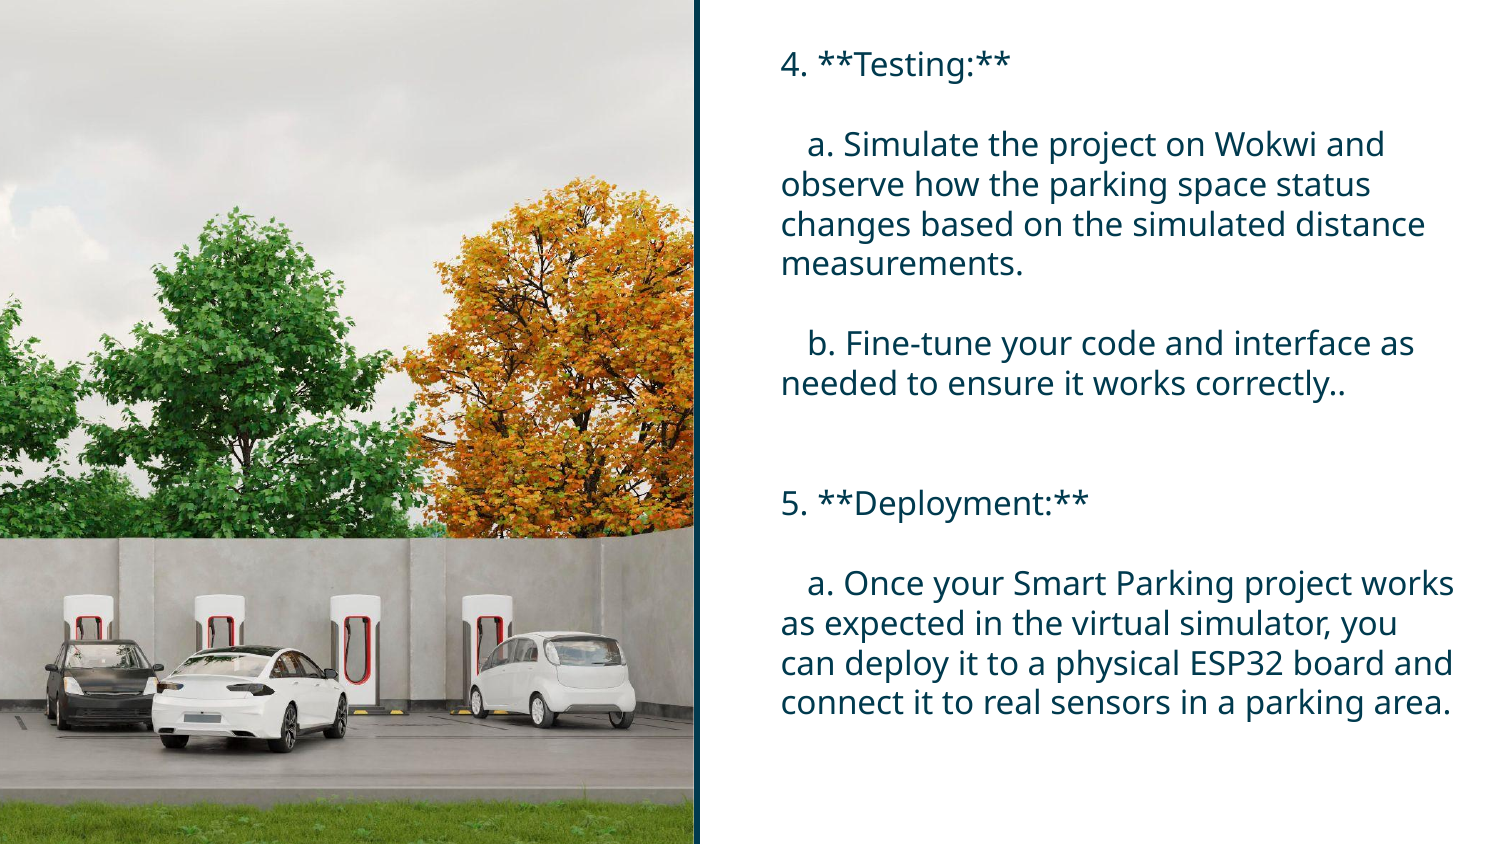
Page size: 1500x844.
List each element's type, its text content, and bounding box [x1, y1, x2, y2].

picture [0, 0, 693, 844]
subtitle 4. **Testing:** a. Simulate the project on Wokwi and observe how the parking space status changes based on the simulated distance measurements. b. Fine-tune your code and interface as needed to ensure it works correctly.. 5. **Deployment:** a. Once your Smart Parking project works as expected in the virtual simulator, you can deploy it to a physical ESP32 board and connect it to real sensors in a parking area. [742, 27, 1474, 815]
